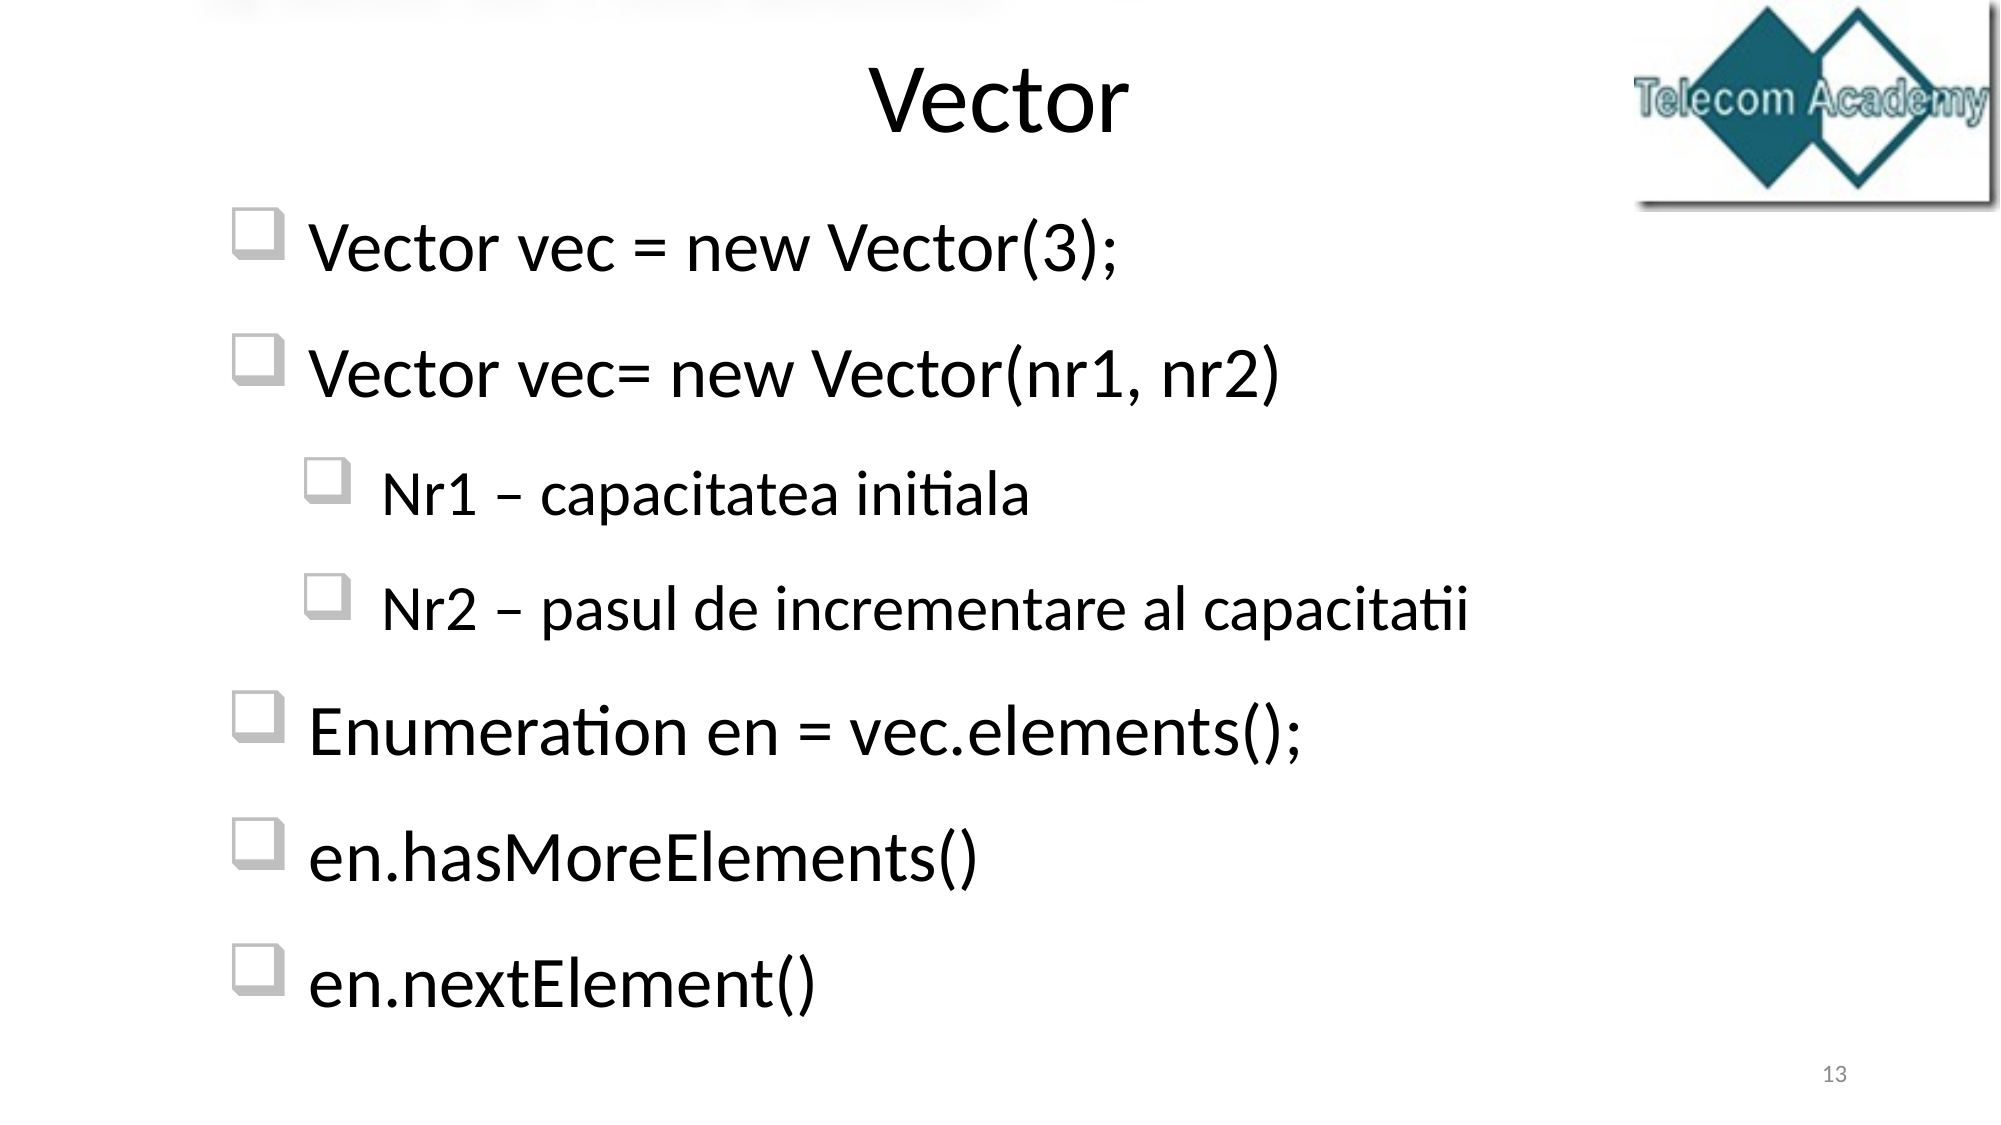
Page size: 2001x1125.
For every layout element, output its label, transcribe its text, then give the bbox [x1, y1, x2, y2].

picture [1634, 0, 2000, 212]
list Vector vec = new Vector(3); Vector vec= new Vector(nr1, nr2) Nr1 – capacitatea initiala Nr2 – pasul de incrementare al capacitatii Enumeration en = vec.elements(); en.hasMoreElements() en.nextElement() [211, 182, 1789, 1038]
title Vector [324, 31, 1634, 169]
slide_number 13 [1412, 1042, 1863, 1103]
